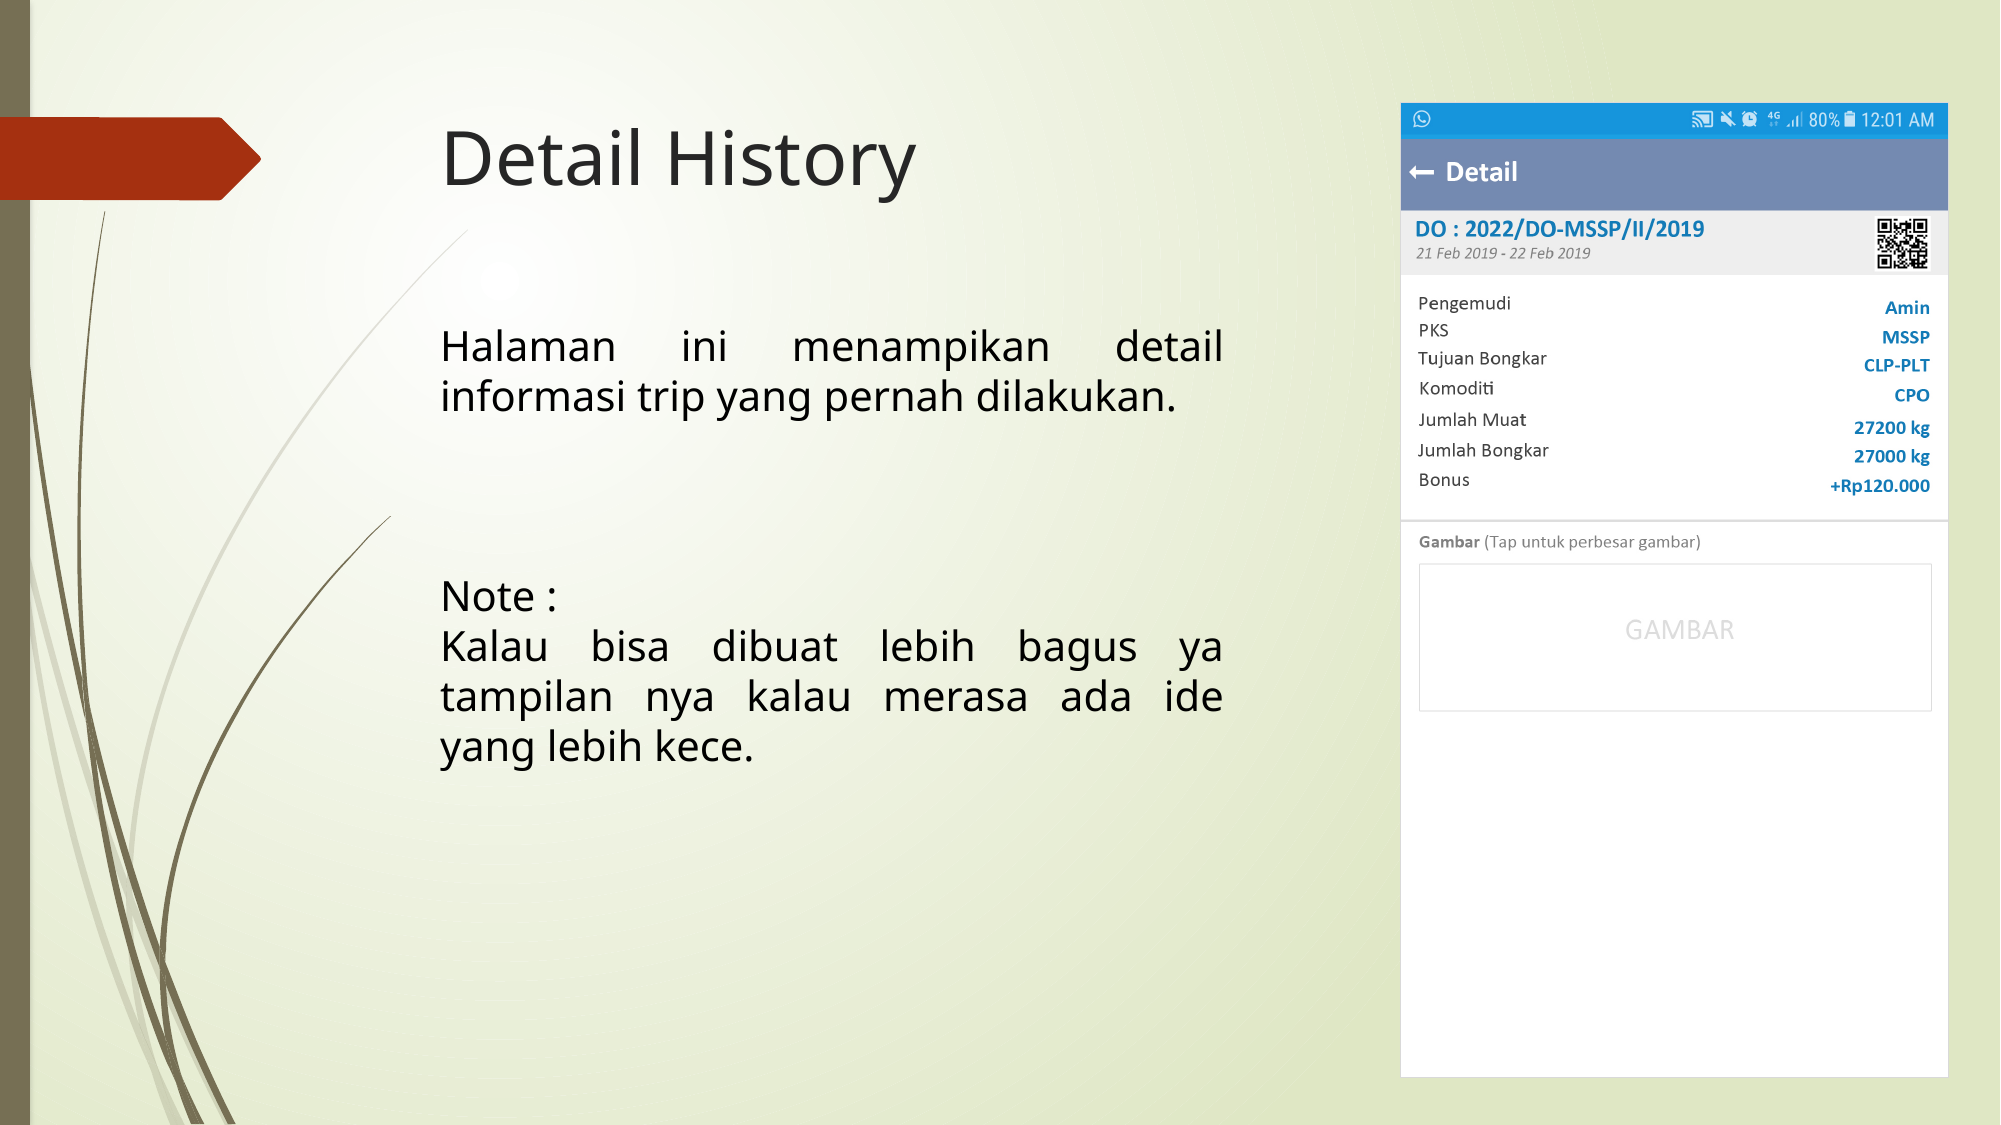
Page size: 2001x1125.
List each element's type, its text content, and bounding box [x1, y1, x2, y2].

title Detail History [425, 102, 1399, 313]
picture [1399, 102, 1949, 1079]
text_box Halaman ini menampikan detail informasi trip yang pernah dilakukan. Note : Kalau bisa dibuat lebih bagus ya tampilan nya kalau merasa ada ide yang lebih kece. [425, 312, 1240, 778]
